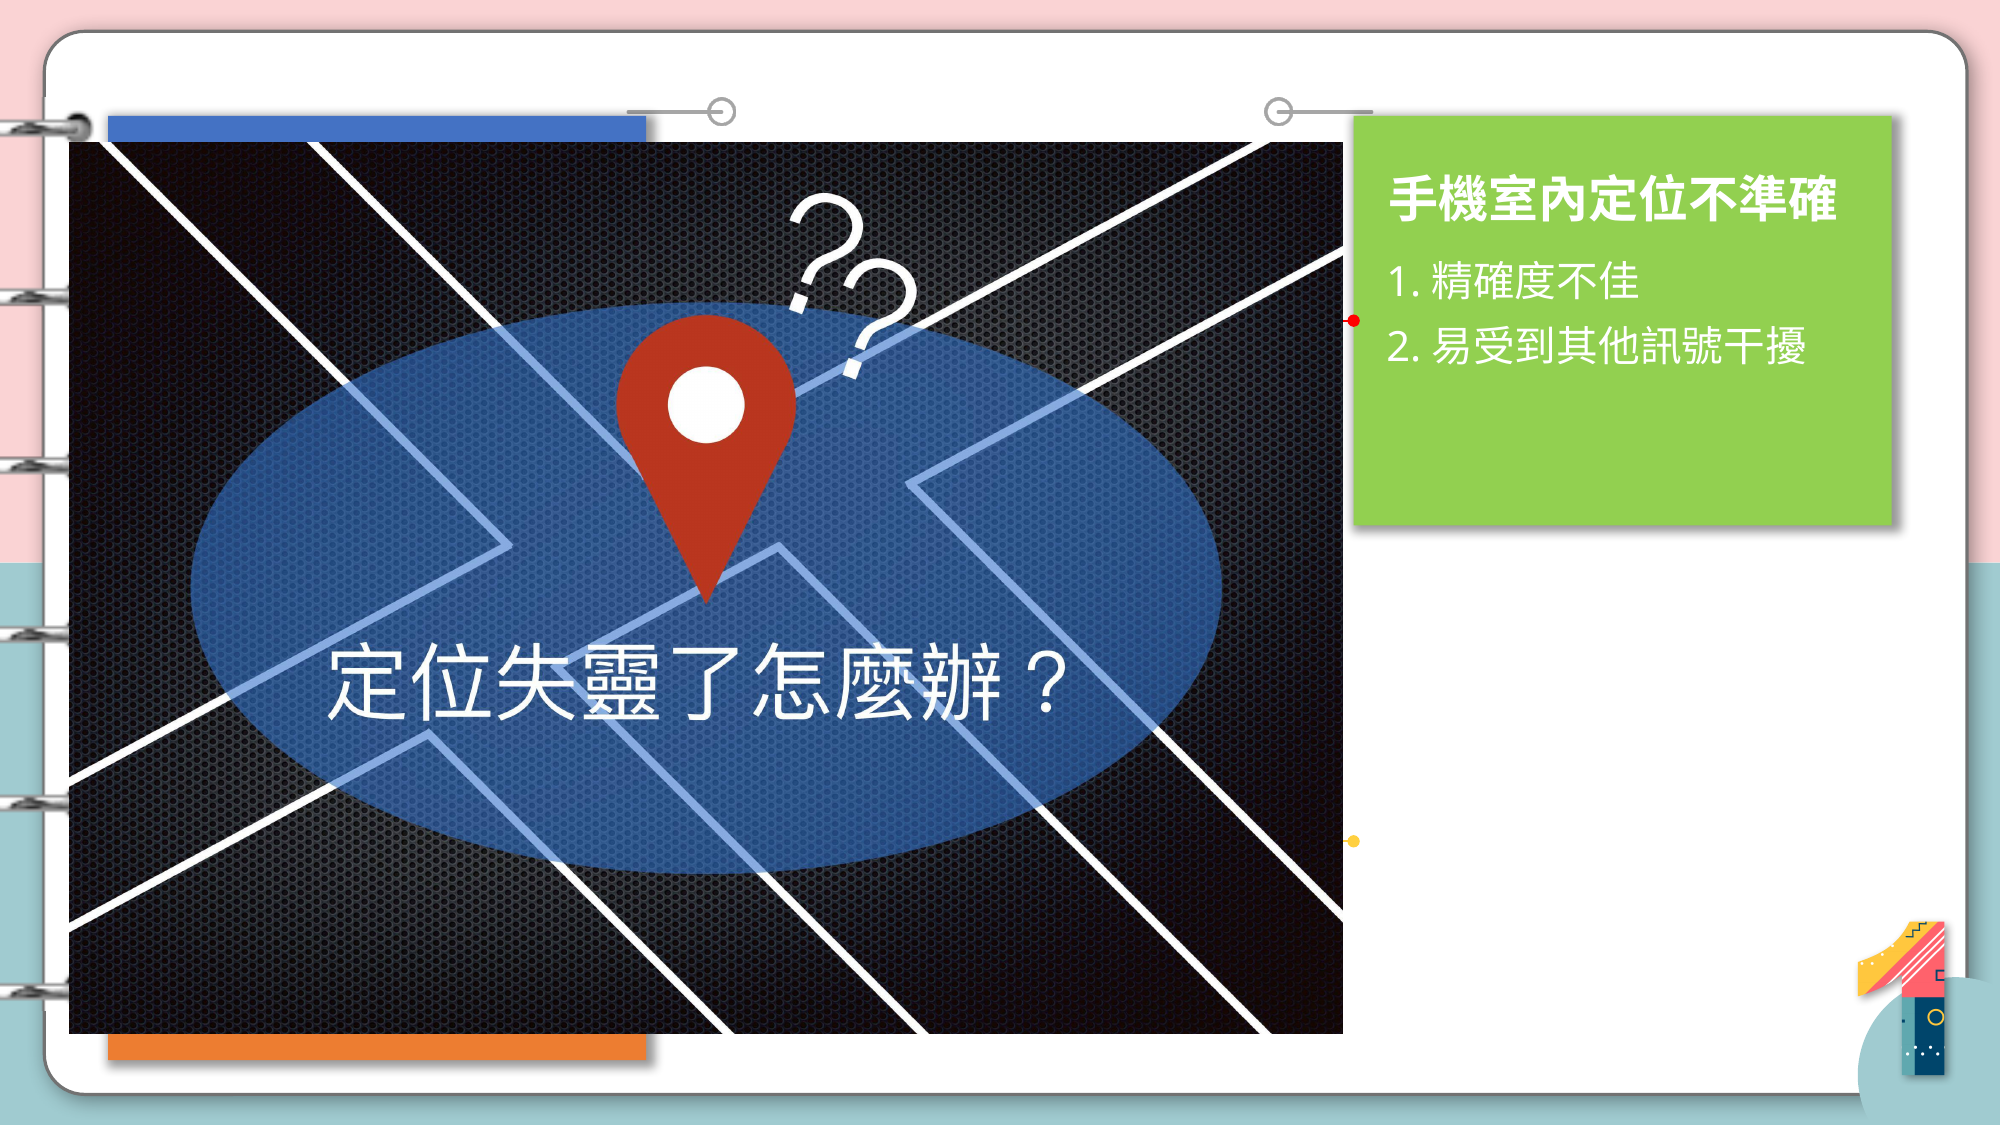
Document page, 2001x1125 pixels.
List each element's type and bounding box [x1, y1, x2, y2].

text_box [1353, 115, 1892, 526]
picture [707, 97, 736, 126]
text_box [1343, 585, 1354, 842]
text_box [1856, 976, 2000, 1125]
text_box [1343, 320, 1354, 585]
picture [1857, 921, 1945, 1076]
text_box [108, 1034, 647, 1061]
picture [1263, 97, 1293, 126]
picture [0, 97, 1343, 1034]
text_box [108, 115, 647, 142]
